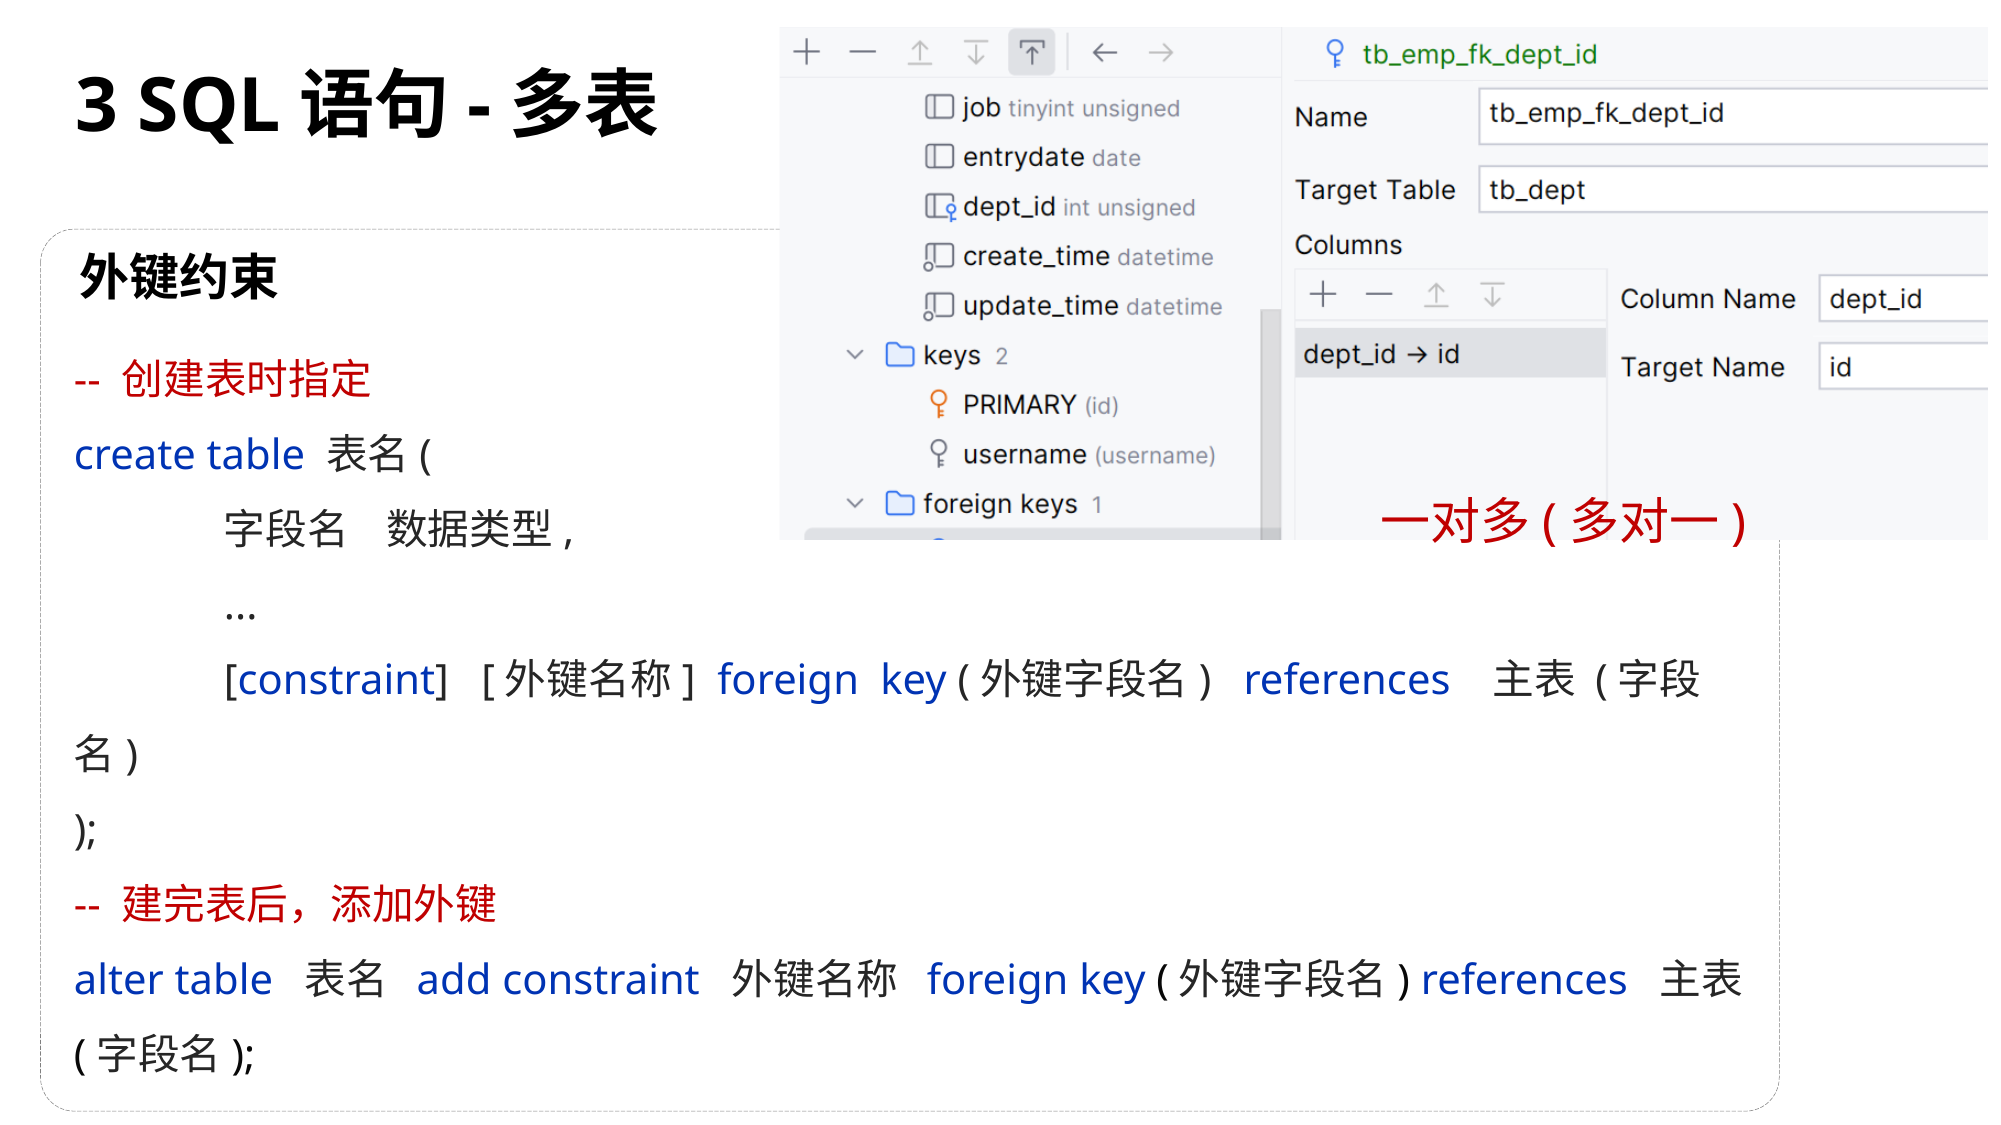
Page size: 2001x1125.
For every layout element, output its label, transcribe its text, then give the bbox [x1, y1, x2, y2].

picture [779, 27, 2000, 540]
text_box 3 SQL语句-多表 [60, 48, 779, 166]
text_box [40, 229, 1780, 1031]
